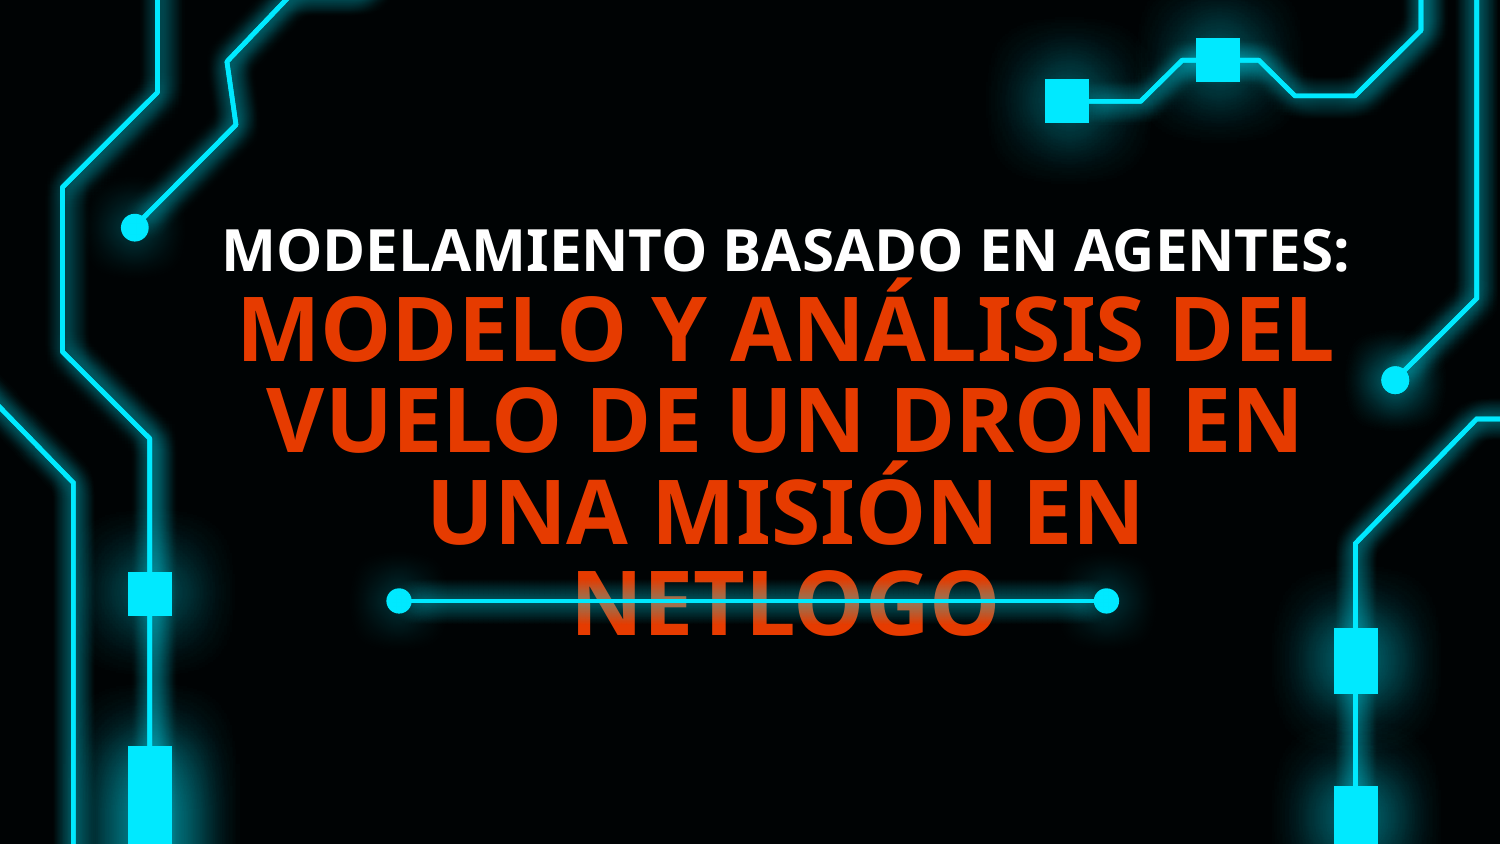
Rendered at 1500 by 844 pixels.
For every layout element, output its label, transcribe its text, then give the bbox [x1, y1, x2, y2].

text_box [387, 589, 1118, 613]
title MODELAMIENTO BASADO EN AGENTES: MODELO Y ANÁLISIS DEL VUELO DE UN DRON EN UNA MISIÓN EN NETLOGO [189, 186, 1382, 552]
